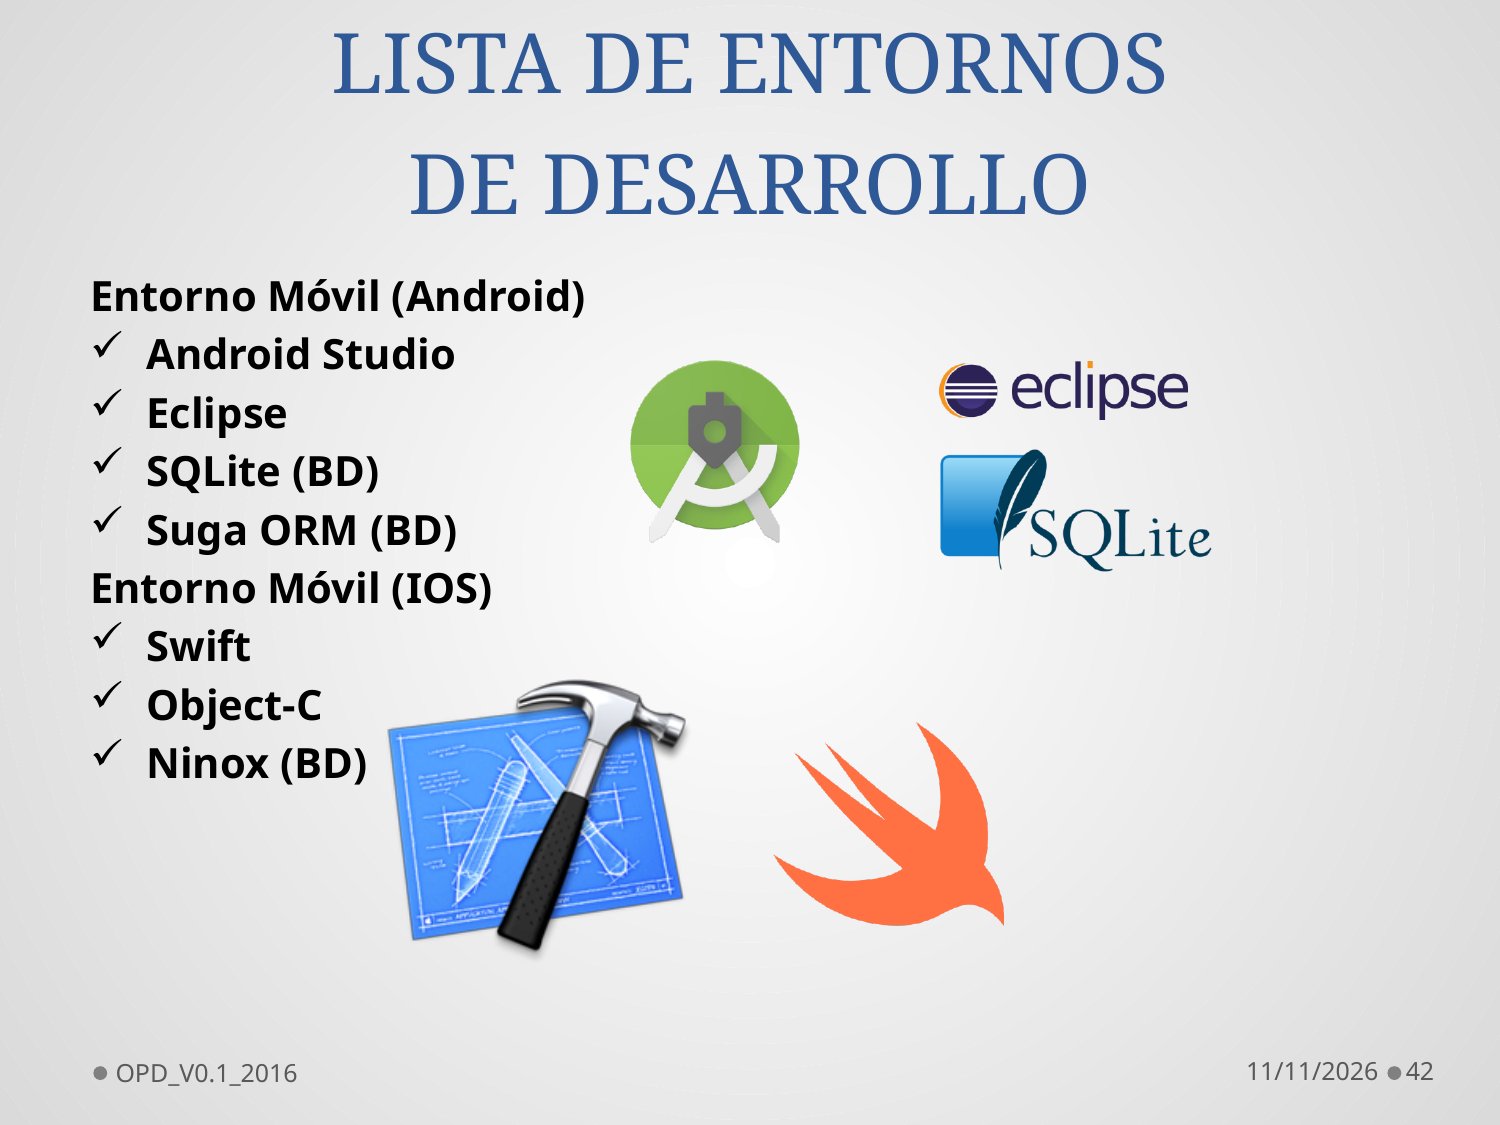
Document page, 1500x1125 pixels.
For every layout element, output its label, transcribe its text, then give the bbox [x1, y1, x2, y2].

picture [607, 337, 821, 551]
picture [939, 361, 1213, 611]
list Entorno Móvil (Android) Android Studio Eclipse SQLite (BD) Suga ORM (BD) Entorno Móvil (IOS) Swift Object-C Ninox (BD) [75, 262, 1425, 1005]
picture [773, 701, 1004, 946]
text_box LISTA DE ENTORNOS DE DESARROLLO [0, 66, 1500, 239]
footer OPD_V0.1_2016 [108, 1042, 703, 1103]
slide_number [1043, 1042, 1386, 1103]
slide_number 42 [1401, 1042, 1494, 1103]
picture [383, 666, 697, 980]
